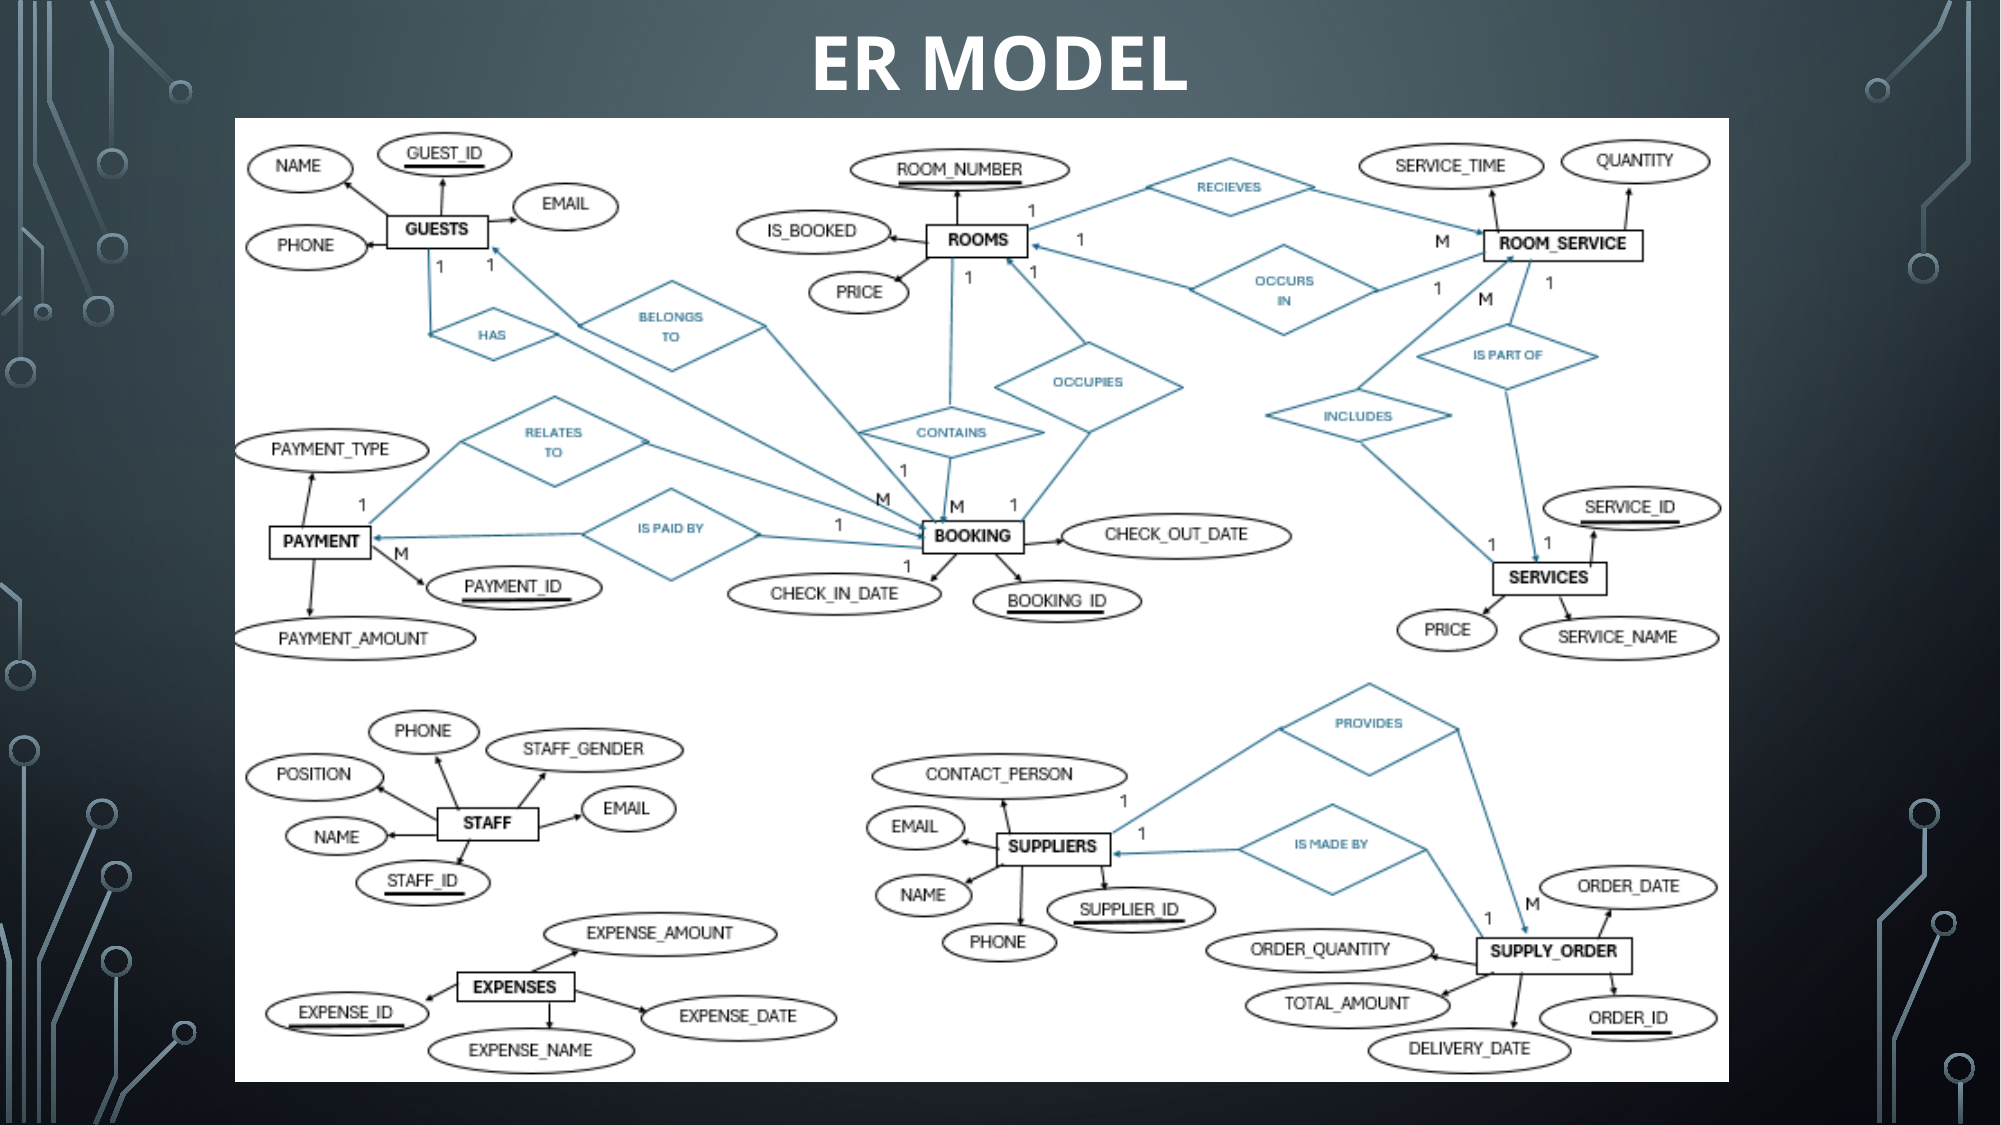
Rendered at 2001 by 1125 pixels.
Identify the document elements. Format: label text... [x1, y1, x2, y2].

picture [235, 118, 1729, 1082]
title ER MODEL [200, 0, 1800, 160]
